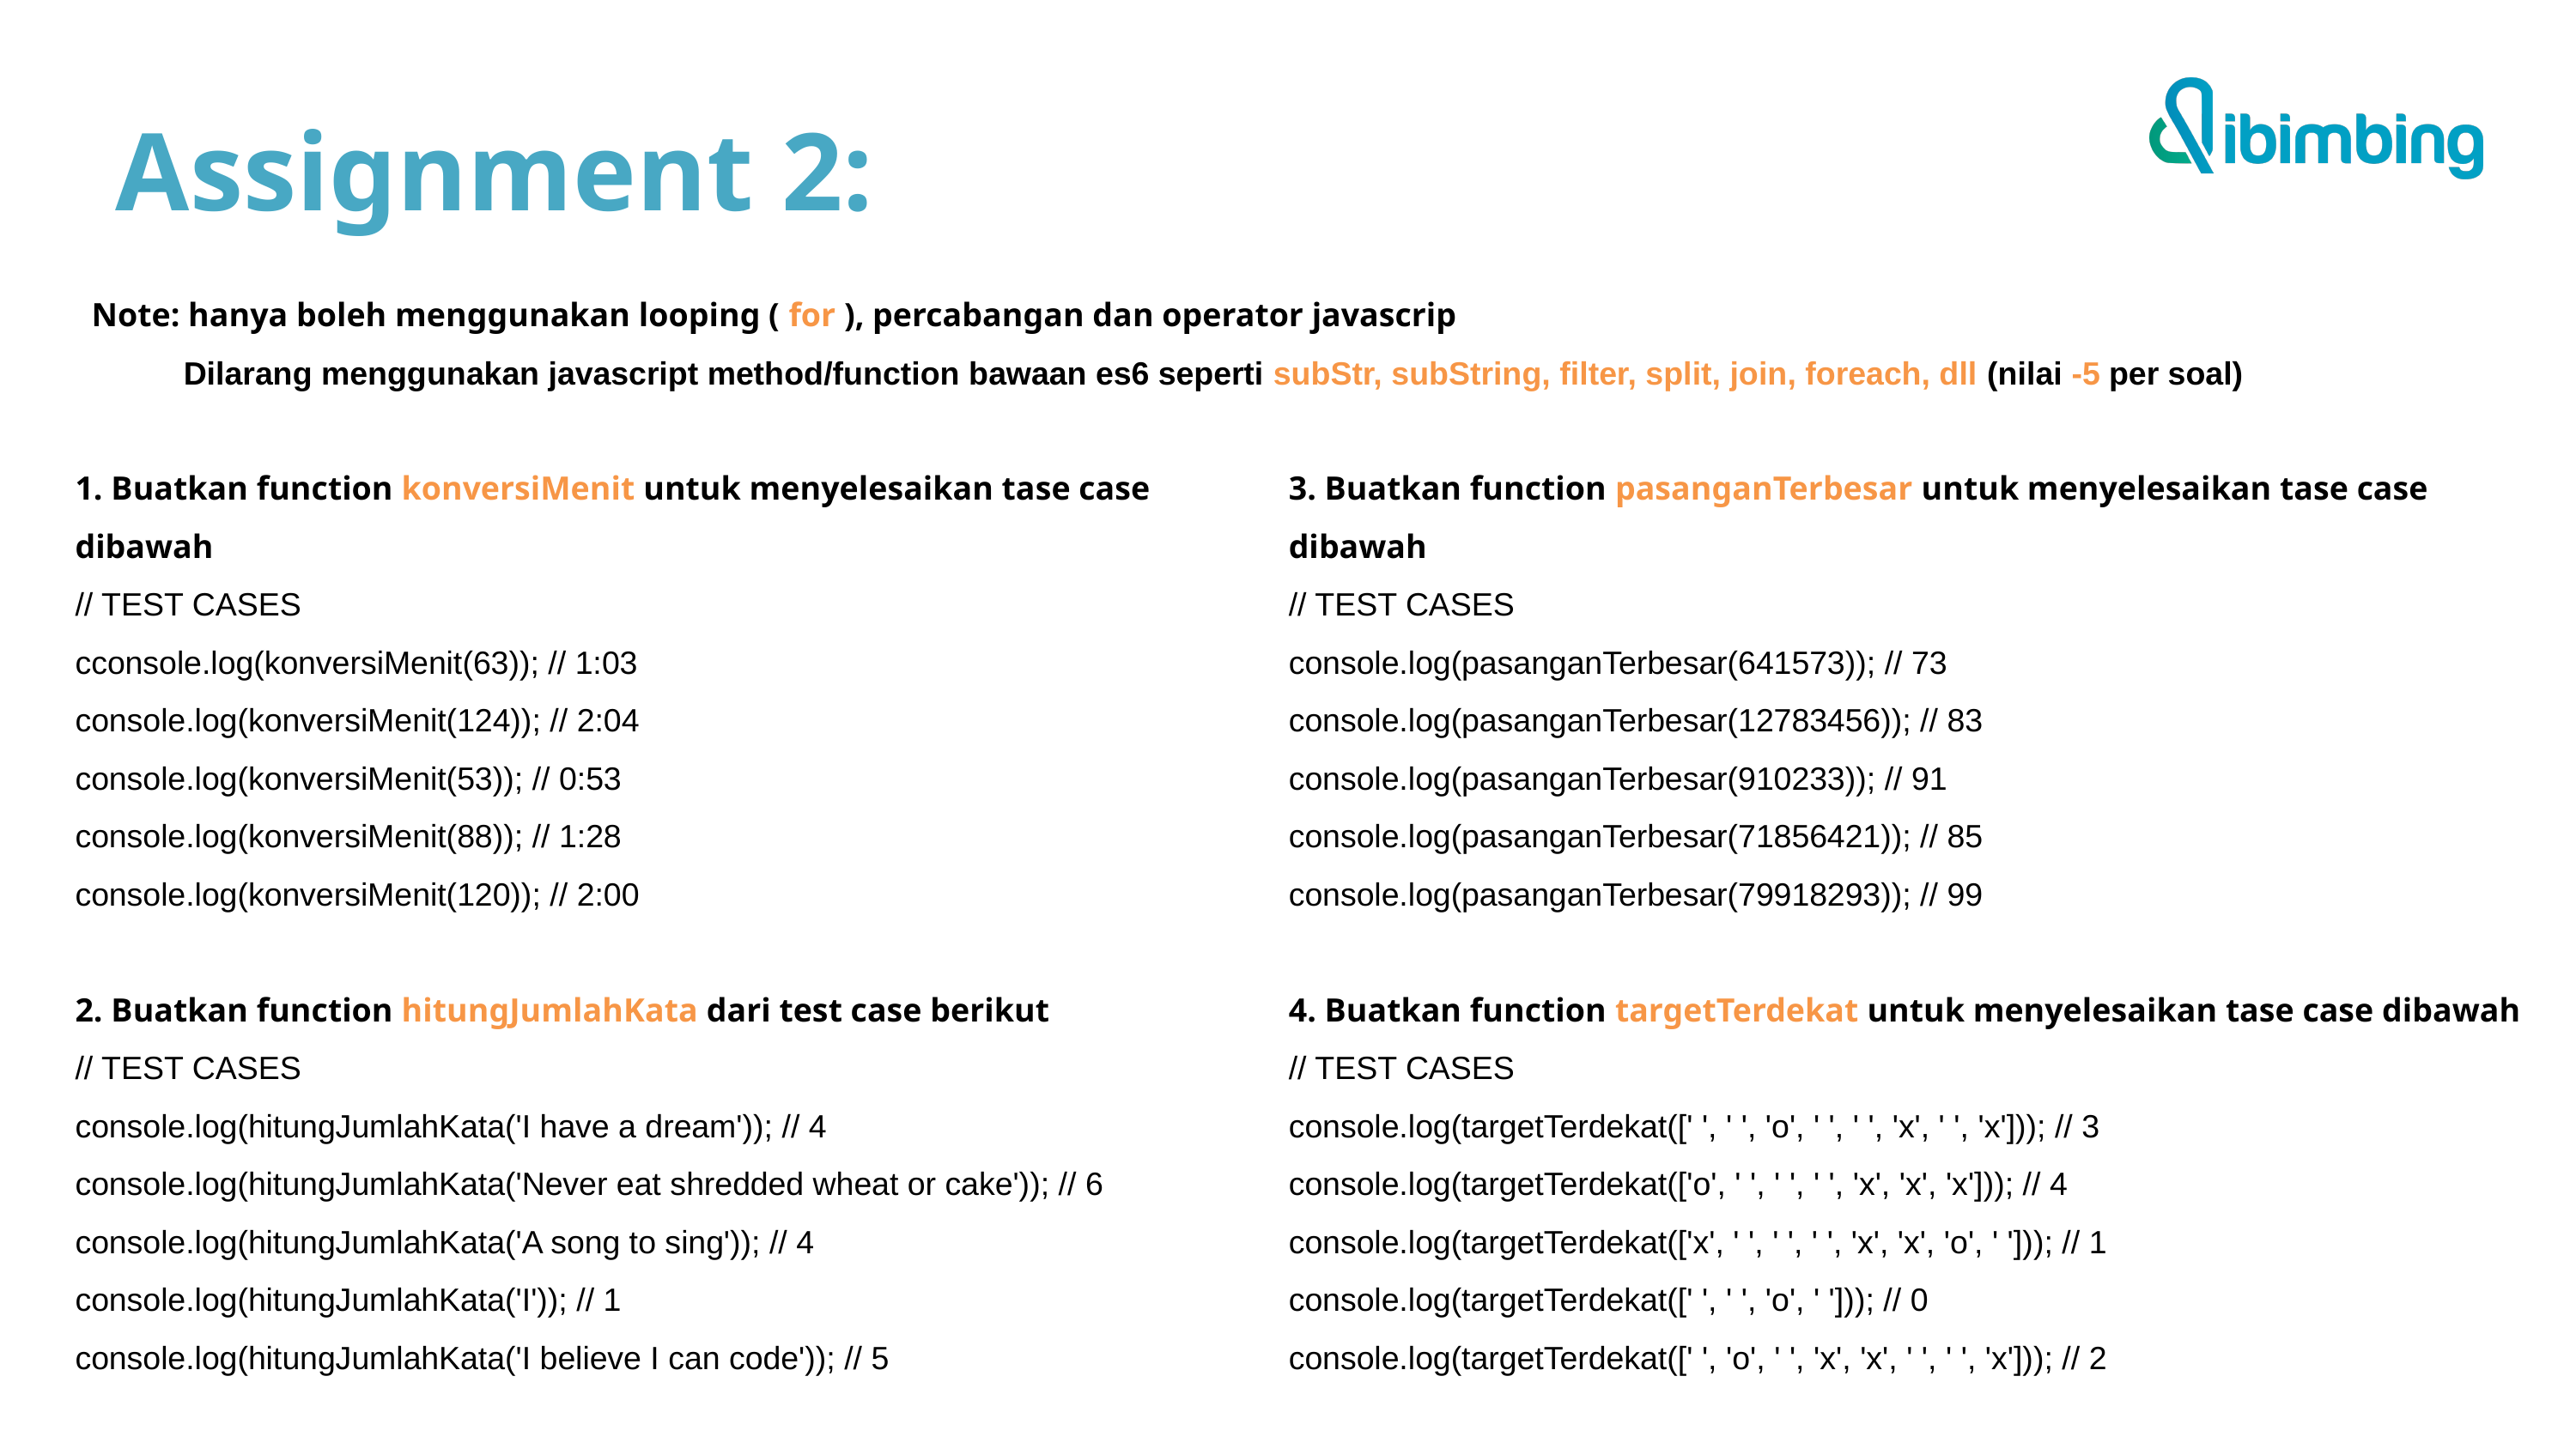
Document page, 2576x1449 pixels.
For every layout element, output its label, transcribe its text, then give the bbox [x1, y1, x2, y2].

text_box 3. Buatkan function pasanganTerbesar untuk menyelesaikan tase case dibawah // TEST CASES console.log(pasanganTerbesar(641573)); // 73 console.log(pasanganTerbesar(12783456)); // 83 console.log(pasanganTerbesar(910233)); // 91 console.log(pasanganTerbesar(71856421)); // 85 console.log(pasanganTerbesar(79918293)); // 99 4. Buatkan function targetTerdekat untuk menyelesaikan tase case dibawah // TEST CASES console.log(targetTerdekat([' ', ' ', 'o', ' ', ' ', 'x', ' ', 'x'])); // 3 console.log(targetTerdekat(['o', ' ', ' ', ' ', 'x', 'x', 'x'])); // 4 console.log(targetTerdekat(['x', ' ', ' ', ' ', 'x', 'x', 'o', ' '])); // 1 console.log(targetTerdekat([' ', ' ', 'o', ' '])); // 0 console.log(targetTerdekat([' ', 'o', ' ', 'x', 'x', ' ', ' ', 'x'])); // 2 [1286, 446, 2573, 1376]
picture [2473, 171, 2483, 179]
text_box Assignment 2: [89, 77, 2093, 286]
picture [2458, 133, 2473, 155]
picture [2148, 77, 2483, 179]
text_box Note: hanya boleh menggunakan looping ( for ), percabangan dan operator javascrip Dilarang menggunakan javascript method/function bawaan es6 seperti subStr, subString, filter, split, join, foreach, dll (nilai -5 per soal) [78, 288, 2371, 398]
text_box 1. Buatkan function konversiMenit untuk menyelesaikan tase case dibawah // TEST CASES cconsole.log(konversiMenit(63)); // 1:03 console.log(konversiMenit(124)); // 2:04 console.log(konversiMenit(53)); // 0:53 console.log(konversiMenit(88)); // 1:28 console.log(konversiMenit(120)); // 2:00 2. Buatkan function hitungJumlahKata dari test case berikut // TEST CASES console.log(hitungJumlahKata('I have a dream')); // 4 console.log(hitungJumlahKata('Never eat shredded wheat or cake')); // 6 console.log(hitungJumlahKata('A song to sing')); // 4 console.log(hitungJumlahKata('I')); // 1 console.log(hitungJumlahKata('I believe I can code')); // 5 [73, 446, 1286, 1376]
